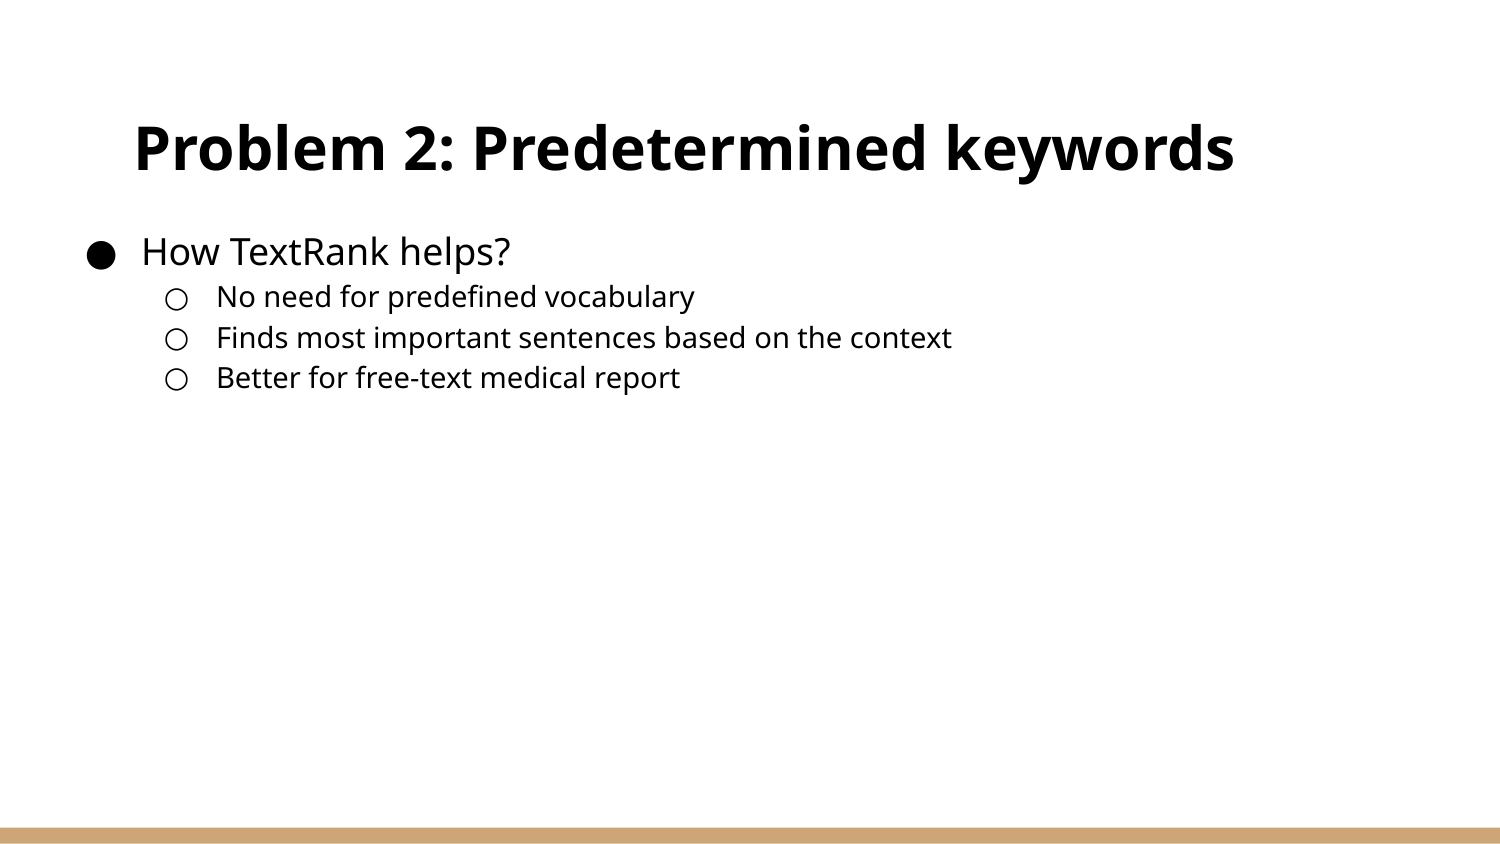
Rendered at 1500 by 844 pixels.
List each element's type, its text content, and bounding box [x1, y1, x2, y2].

list How TextRank helps? No need for predefined vocabulary Finds most important sentences based on the context Better for free-text medical report [51, 136, 1449, 687]
title Problem 2: Predetermined keywords [51, 95, 1449, 136]
